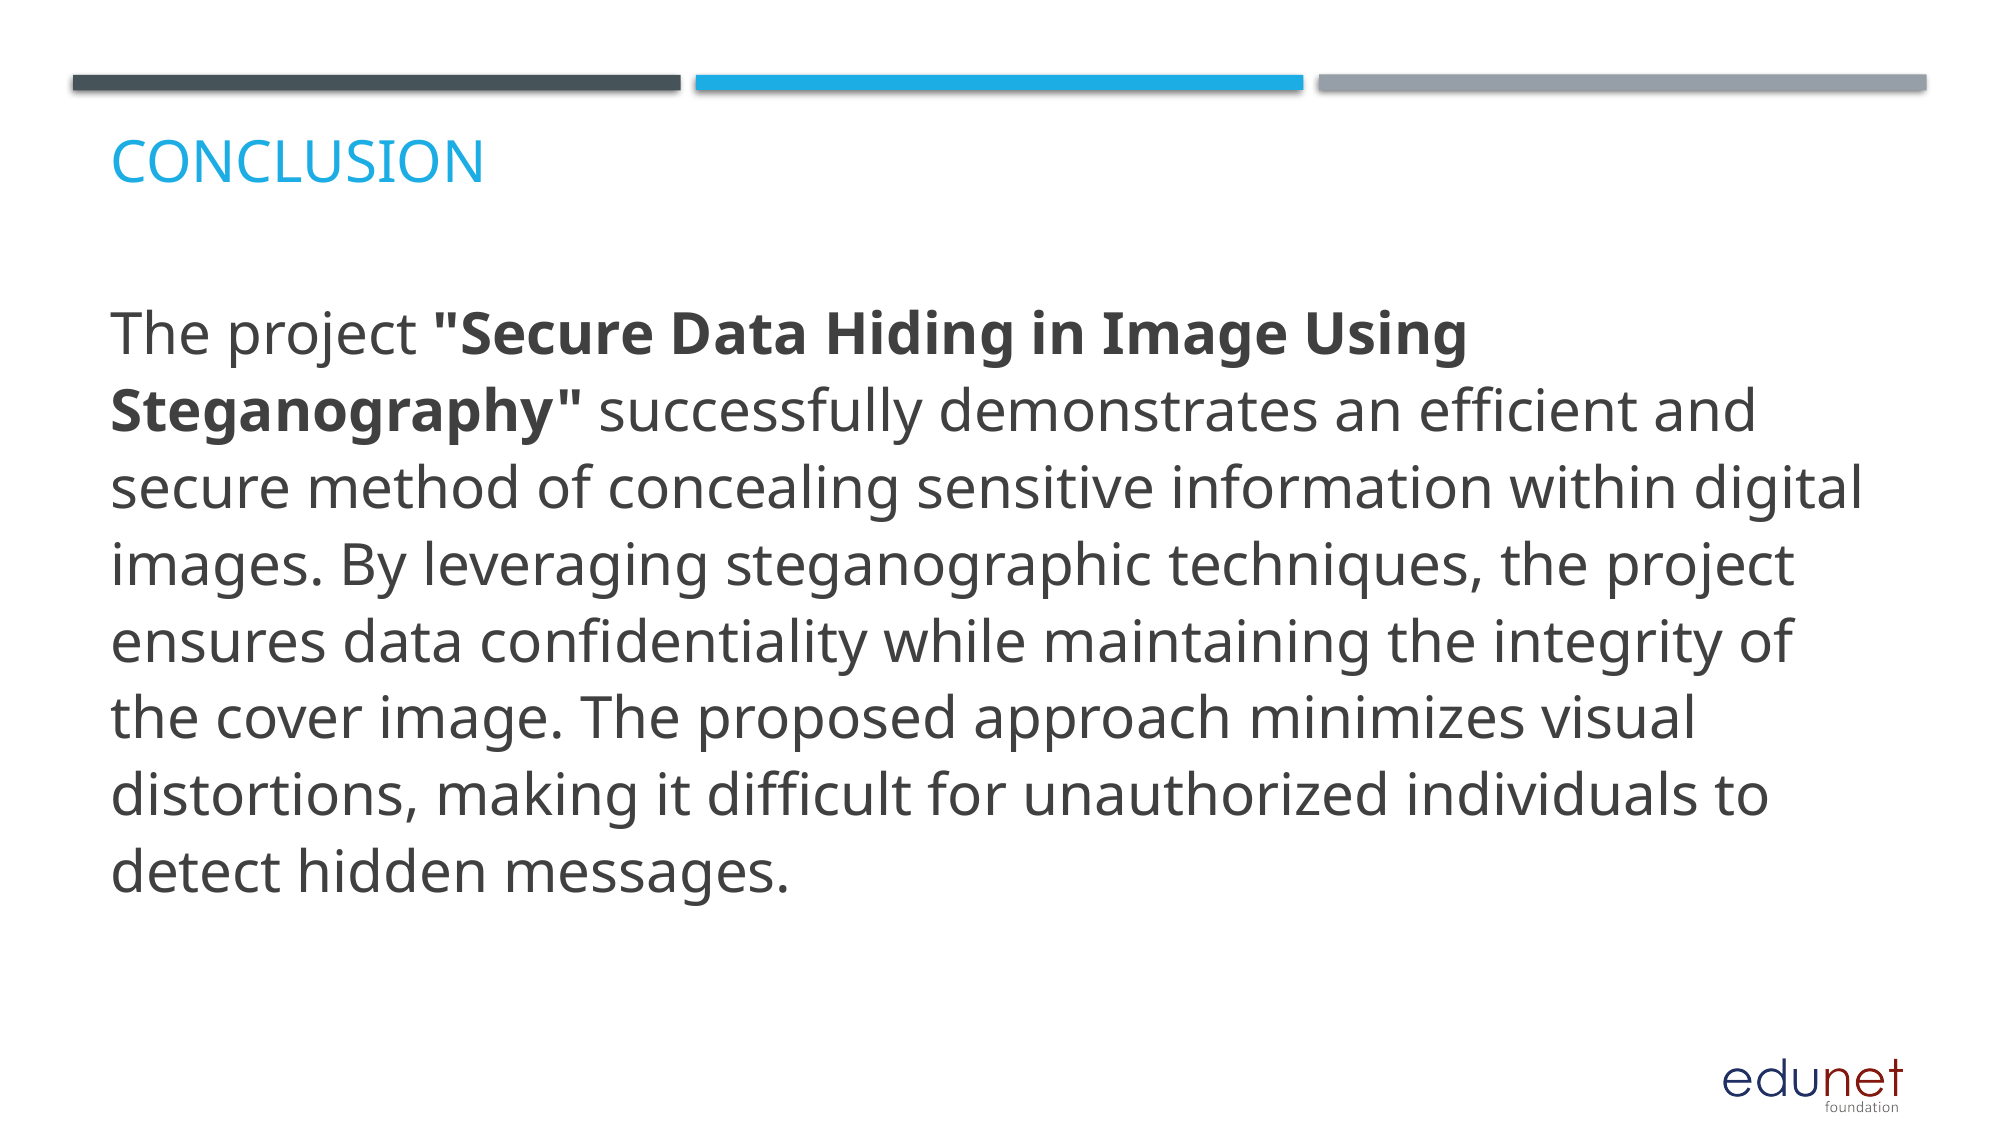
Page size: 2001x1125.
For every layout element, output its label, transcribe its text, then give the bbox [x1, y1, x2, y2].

title Conclusion [95, 115, 1905, 203]
list The project "Secure Data Hiding in Image Using Steganography" successfully demonstrates an efficient and secure method of concealing sensitive information within digital images. By leveraging steganographic techniques, the project ensures data confidentiality while maintaining the integrity of the cover image. The proposed approach minimizes visual distortions, making it difficult for unauthorized individuals to detect hidden messages. [95, 213, 1905, 981]
picture [1719, 1056, 1905, 1116]
